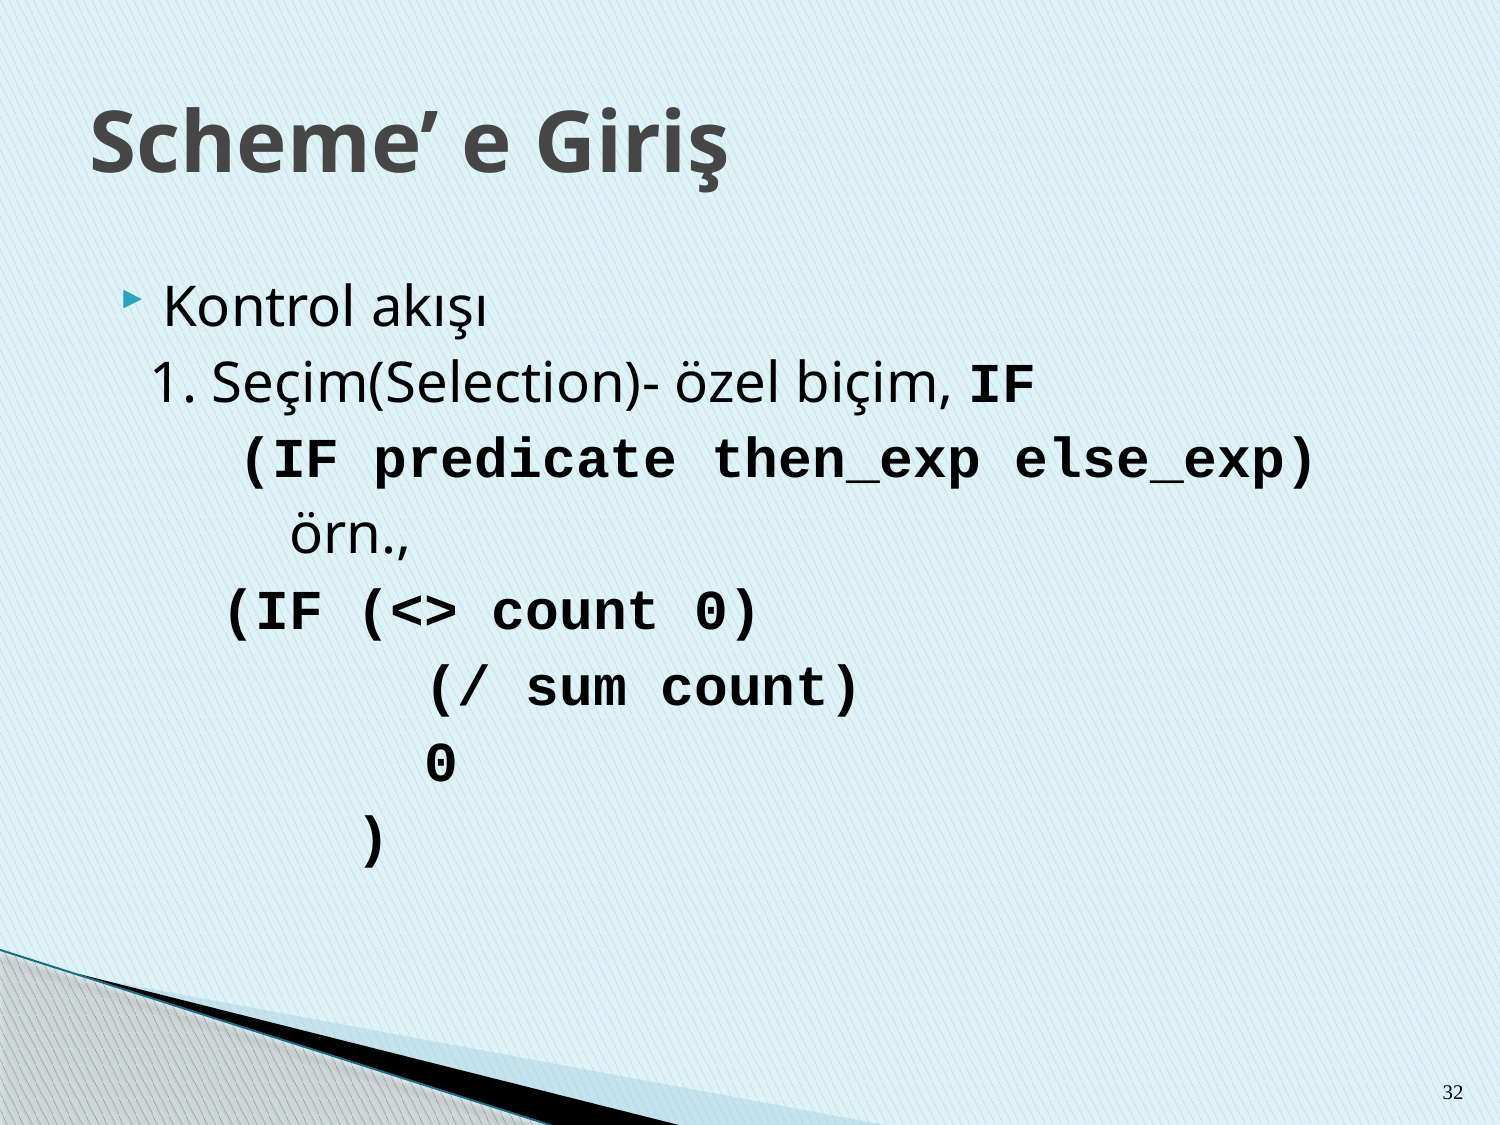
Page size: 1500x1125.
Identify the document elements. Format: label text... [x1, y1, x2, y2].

title Scheme’ e Giriş [75, 45, 1425, 233]
slide_number 32 [1418, 1051, 1479, 1112]
list Kontrol akışı 1. Seçim(Selection)- özel biçim, IF (IF predicate then_exp else_exp) örn., (IF (<> count 0) (/ sum count) 0 ) [87, 262, 1475, 1050]
